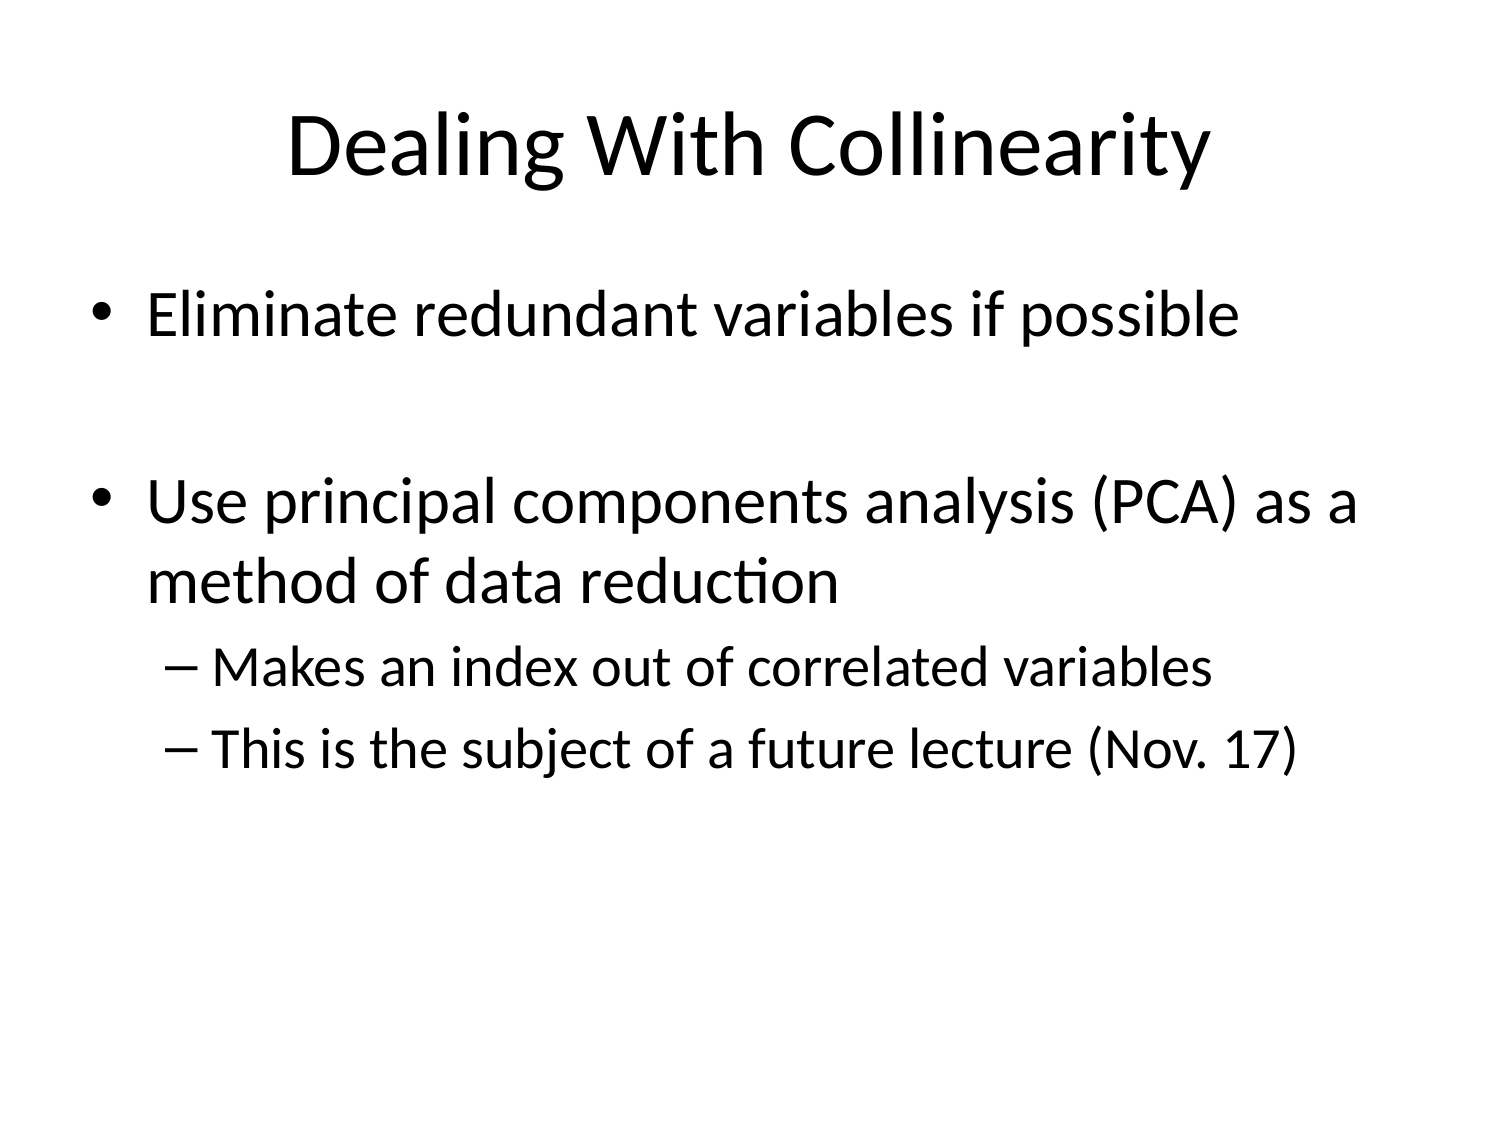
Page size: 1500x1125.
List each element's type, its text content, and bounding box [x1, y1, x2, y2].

title Dealing With Collinearity [75, 45, 1425, 233]
list Eliminate redundant variables if possible Use principal components analysis (PCA) as a method of data reduction Makes an index out of correlated variables This is the subject of a future lecture (Nov. 17) [75, 262, 1425, 1005]
